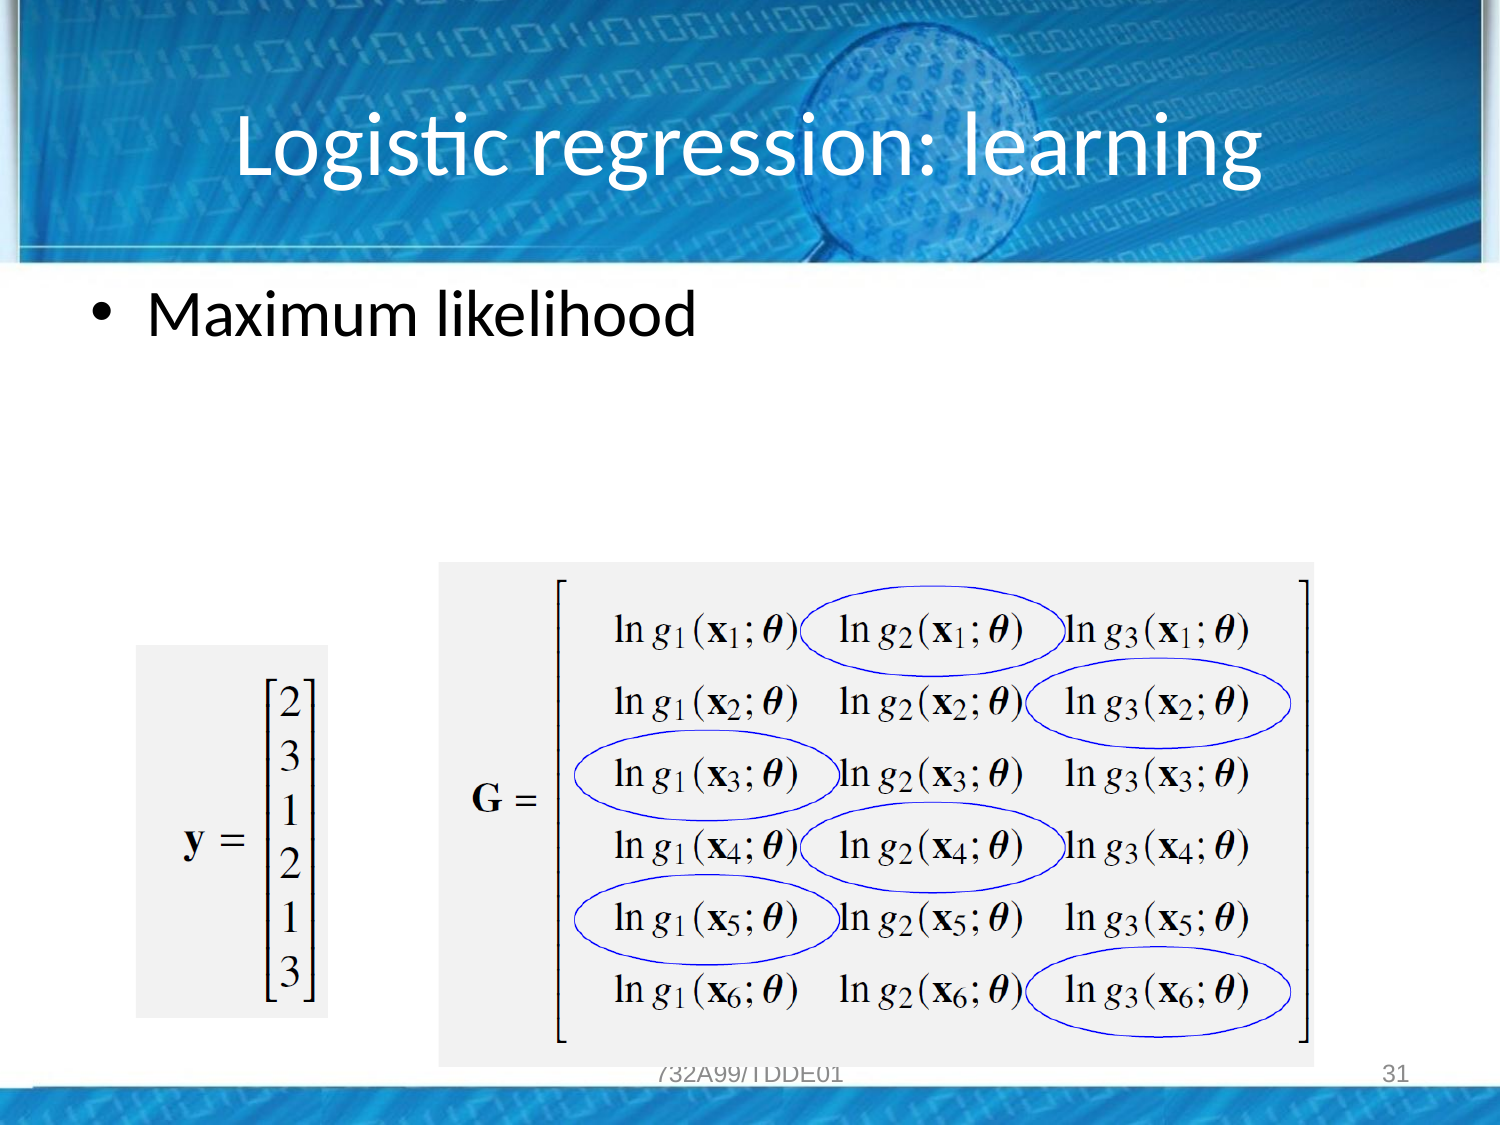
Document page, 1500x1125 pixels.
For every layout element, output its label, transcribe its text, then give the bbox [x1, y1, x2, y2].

picture [0, 0, 1500, 1125]
slide_number 31 [1074, 1042, 1425, 1103]
title Logistic regression: learning [75, 45, 1425, 233]
footer 732A99/TDDE01 [512, 1075, 988, 1103]
